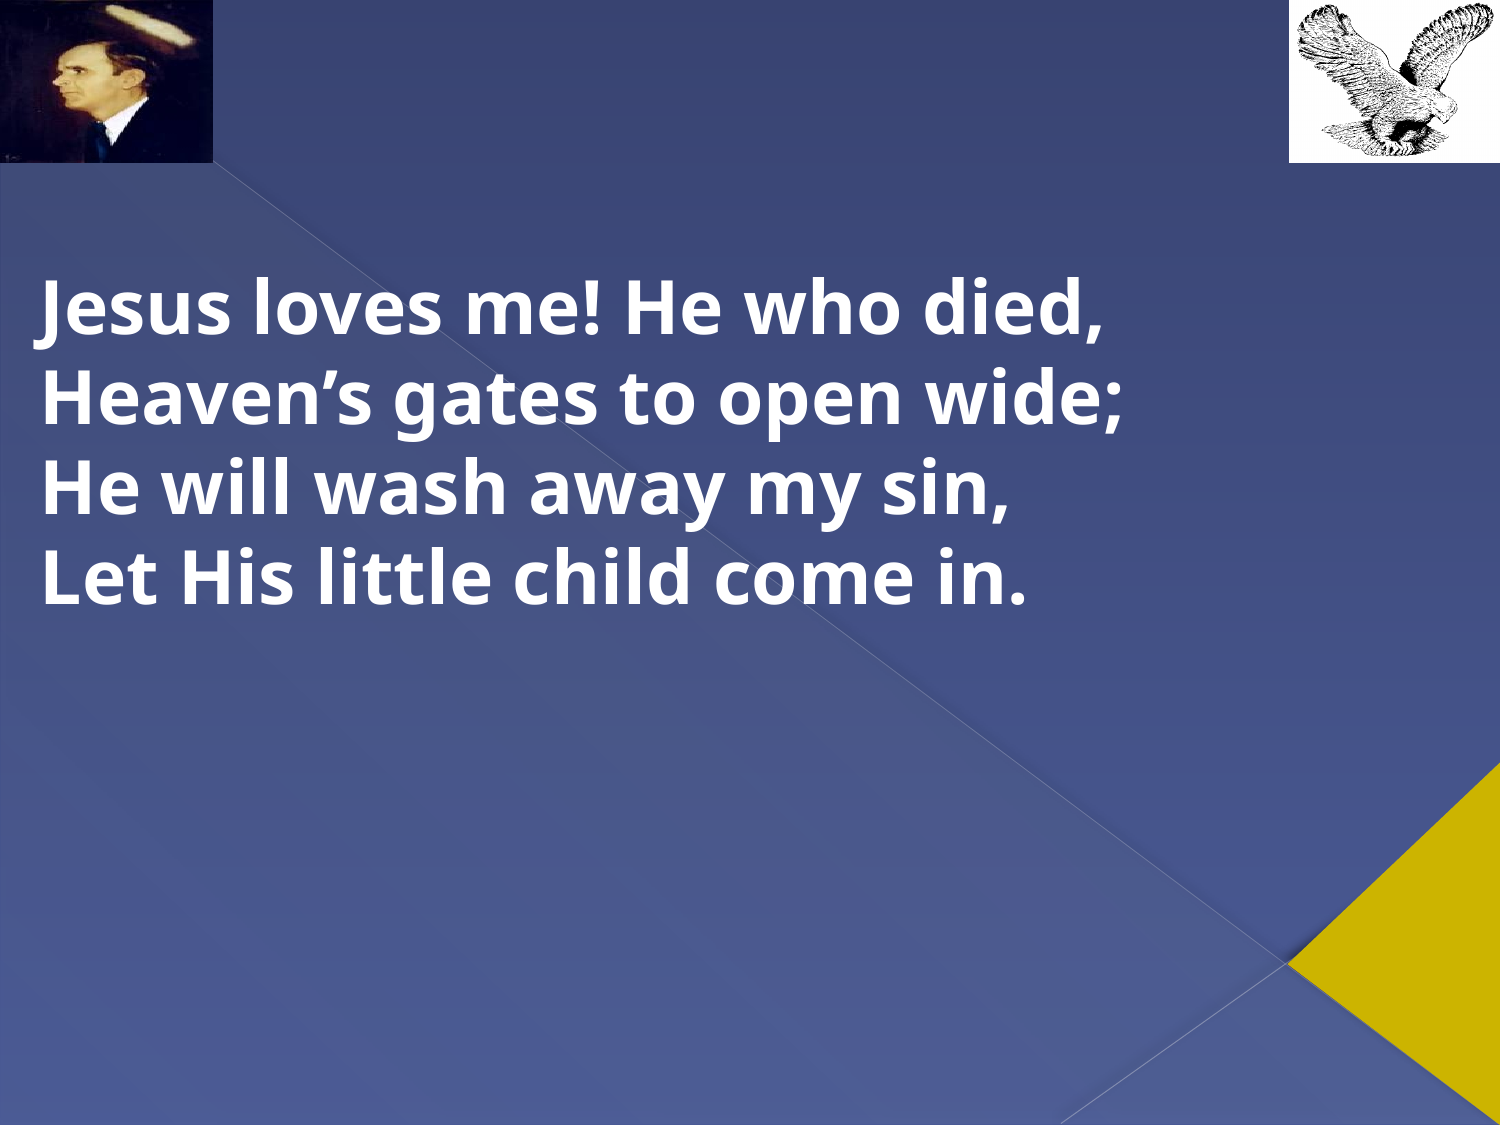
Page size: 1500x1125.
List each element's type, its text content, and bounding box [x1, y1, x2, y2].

text_box Jesus loves me! He who died, Heaven’s gates to open wide; He will wash away my sin, Let His little child come in. [24, 162, 1500, 628]
picture [1288, 0, 1500, 163]
picture [0, 0, 213, 163]
text_box [1285, 760, 1500, 1125]
